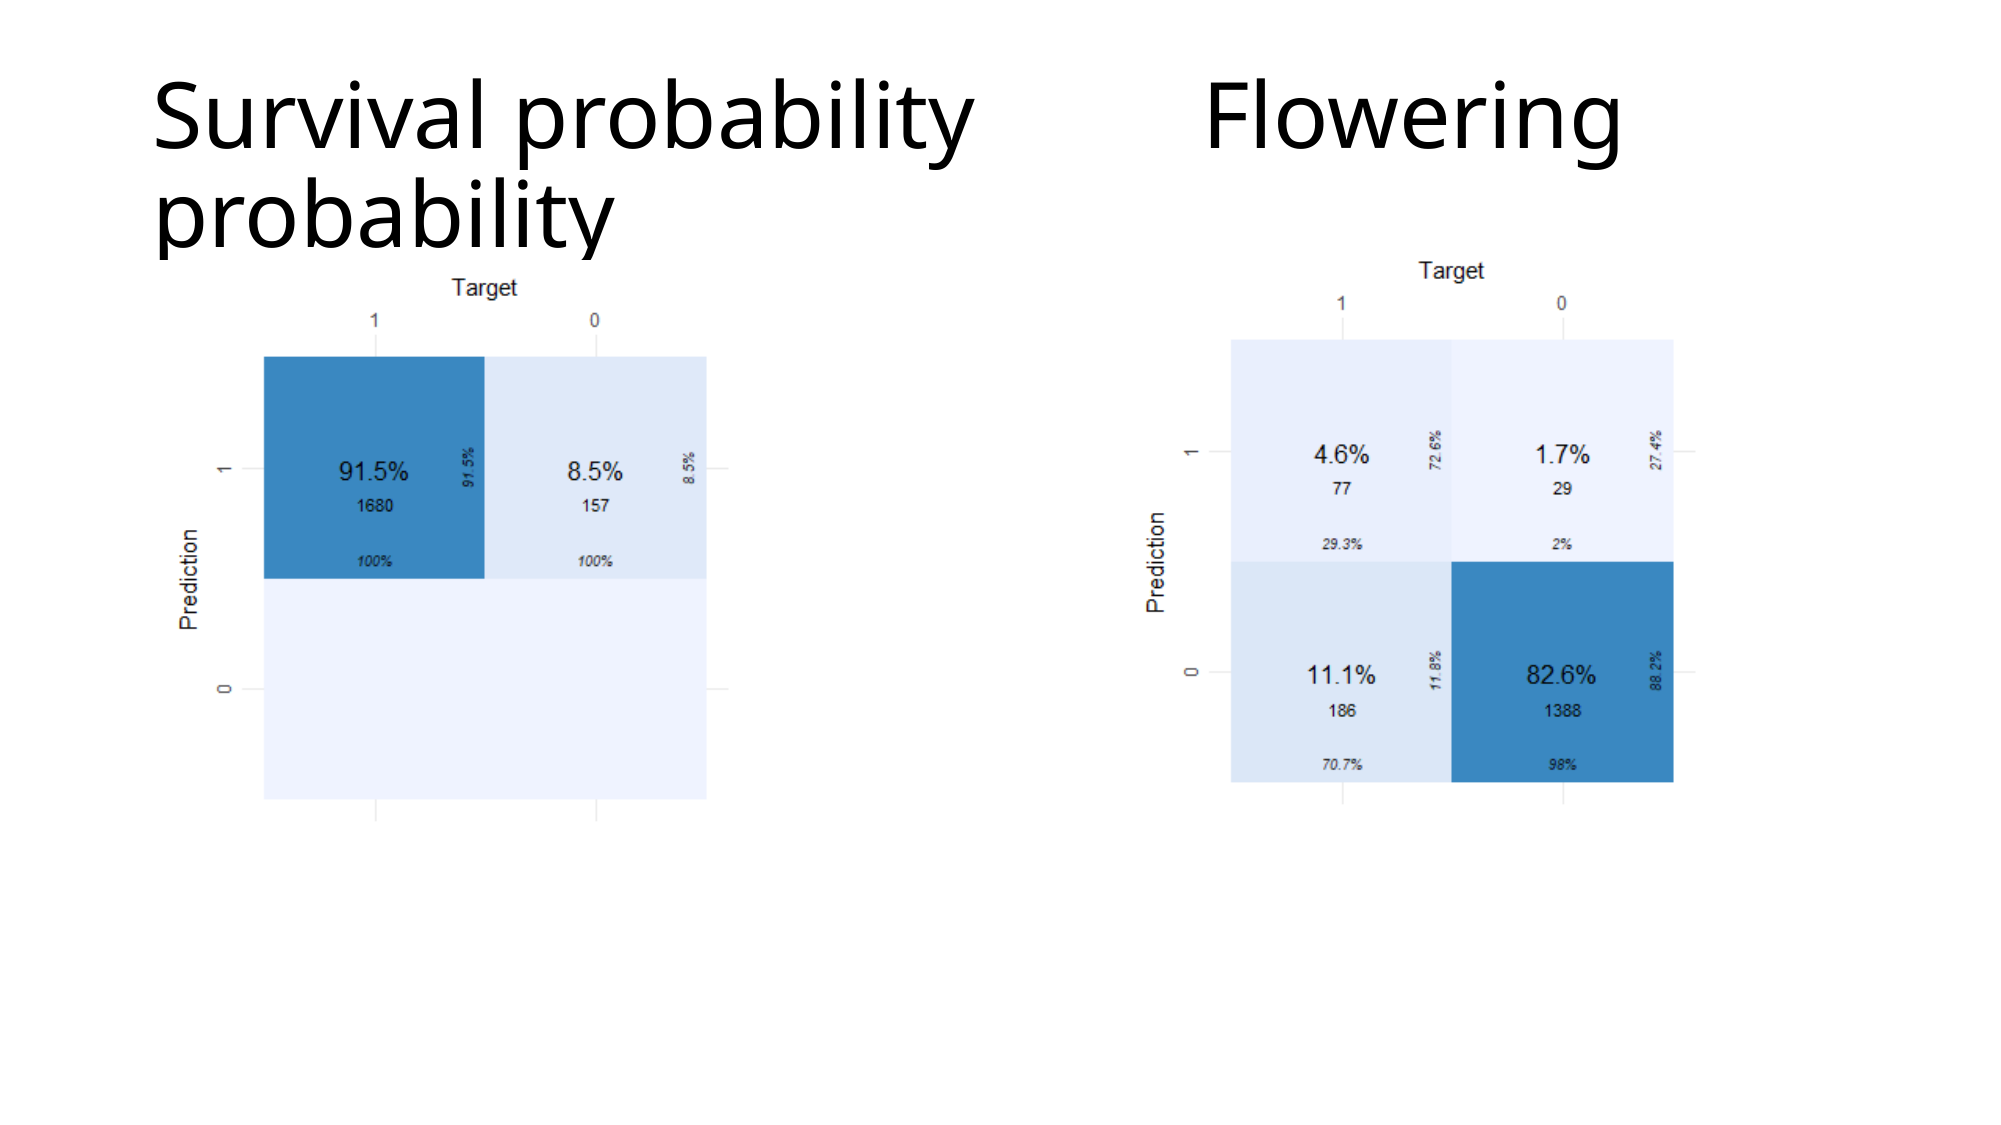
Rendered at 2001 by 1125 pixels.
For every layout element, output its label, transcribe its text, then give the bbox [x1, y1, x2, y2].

picture [967, 243, 1874, 817]
title Survival probability Flowering probability [137, 59, 1863, 278]
picture [0, 260, 907, 834]
